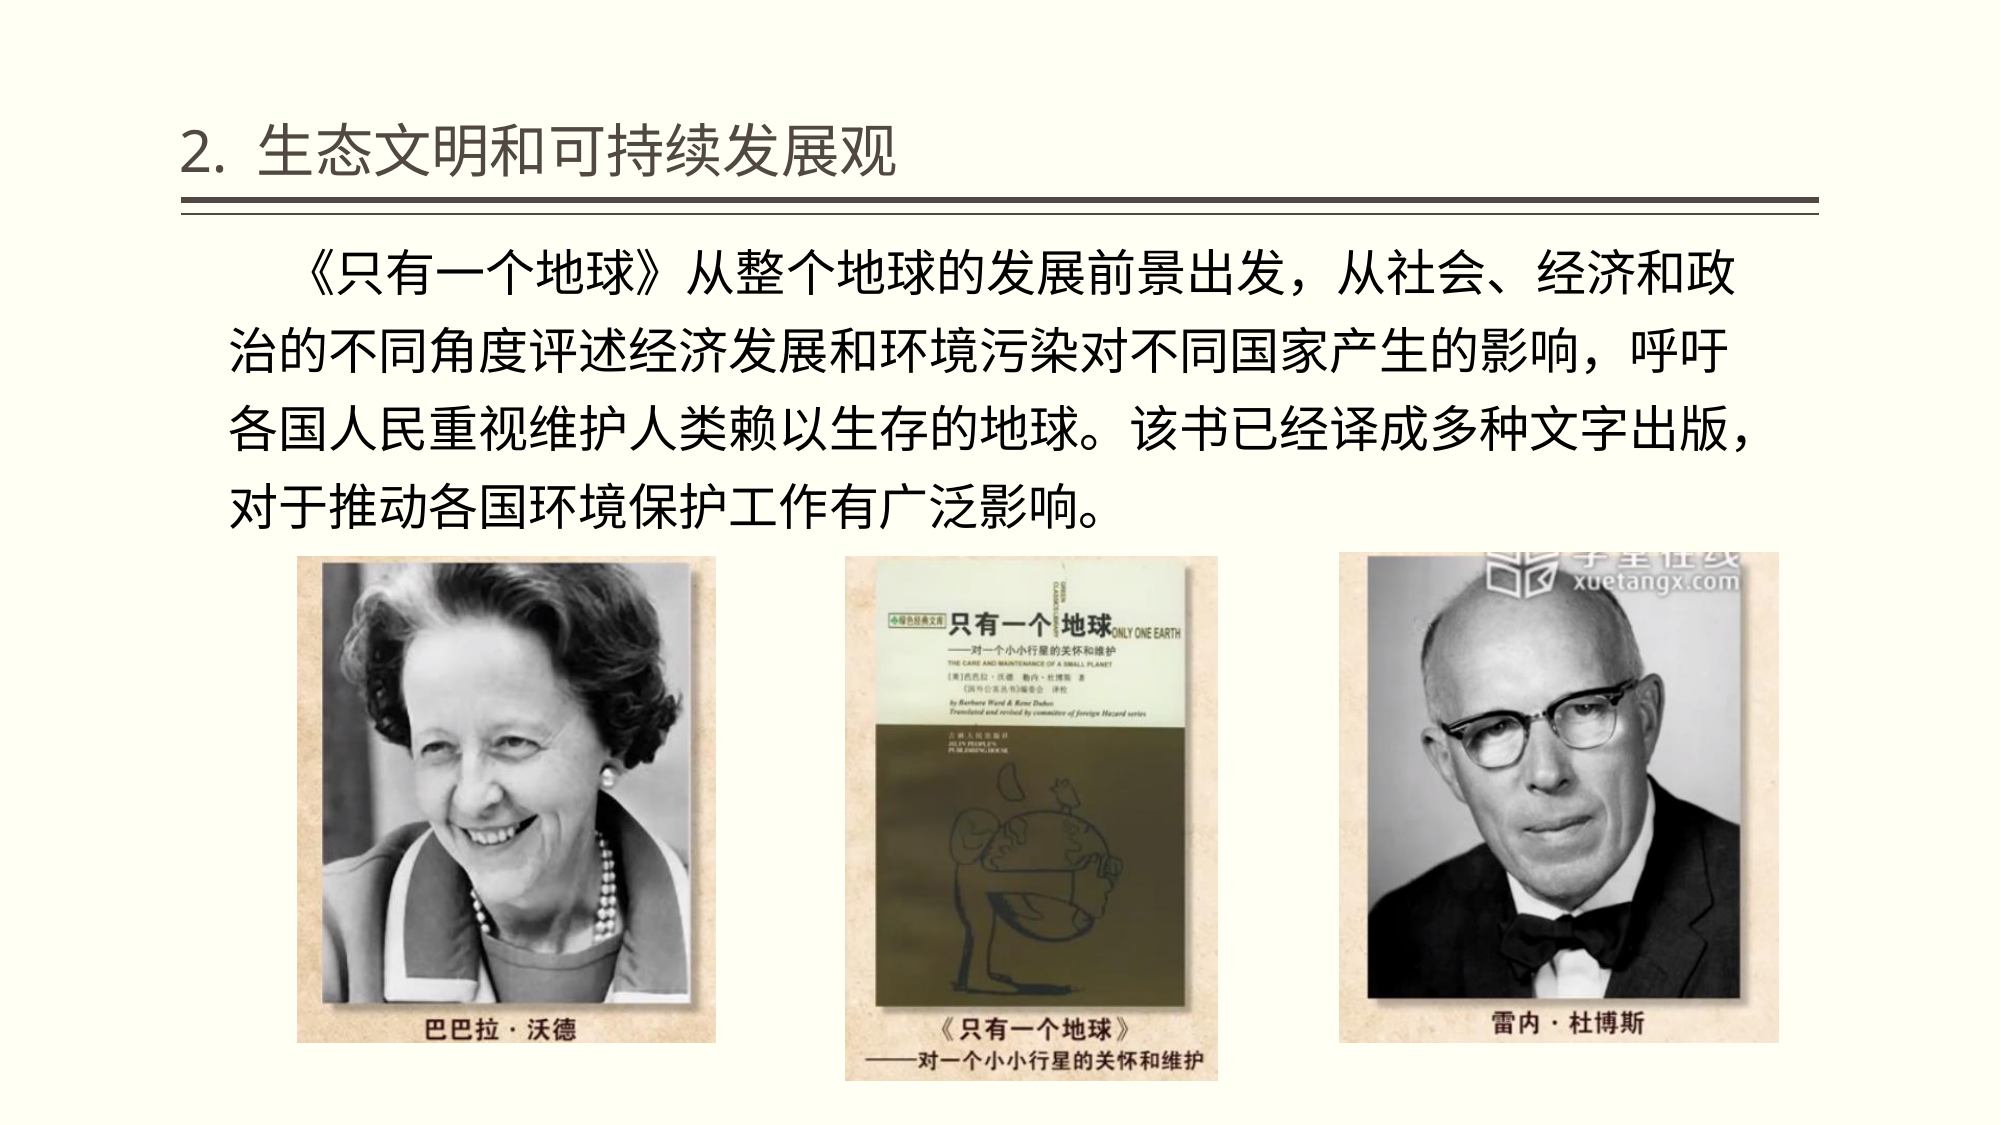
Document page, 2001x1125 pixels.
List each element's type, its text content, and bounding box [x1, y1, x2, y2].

picture [845, 556, 1218, 1081]
text_box 《只有一个地球》从整个地球的发展前景出发，从社会、经济和政治的不同角度评述经济发展和环境污染对不同国家产生的影响，呼吁各国人民重视维护人类赖以生存的地球。该书已经译成多种文字出版，对于推动各国环境保护工作有广泛影响。 [214, 216, 1777, 544]
title 2. 生态文明和可持续发展观 [178, 12, 1816, 193]
picture [1338, 552, 1779, 1043]
picture [297, 556, 716, 1043]
